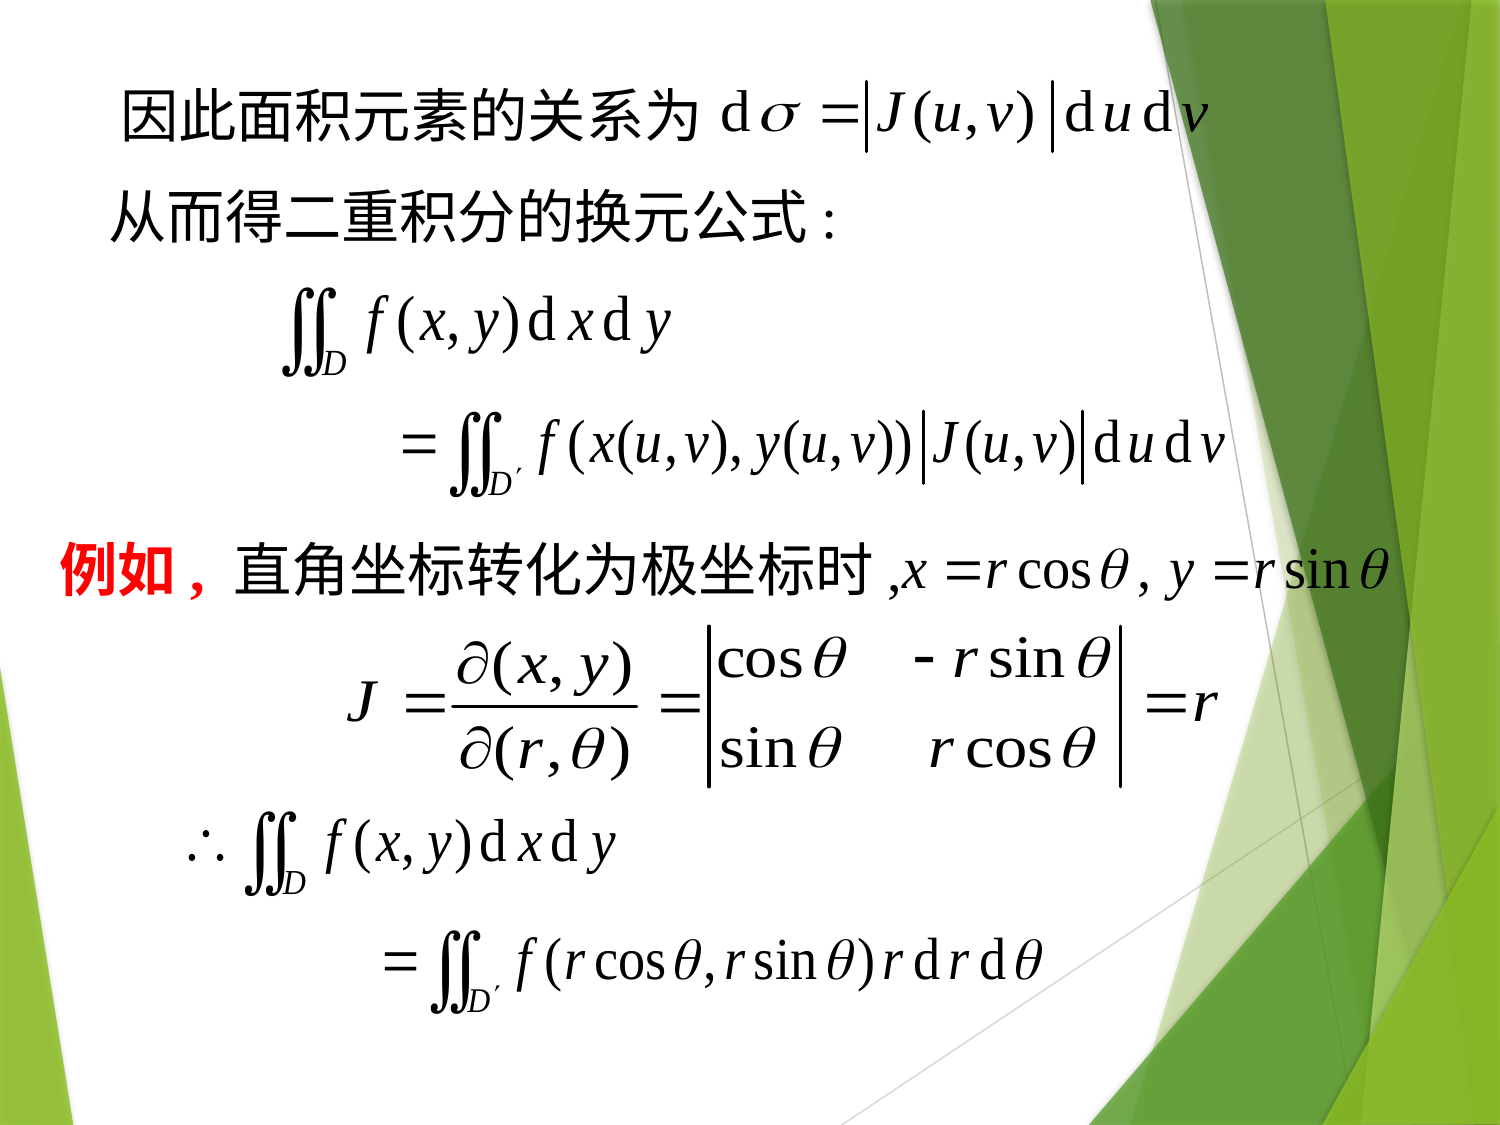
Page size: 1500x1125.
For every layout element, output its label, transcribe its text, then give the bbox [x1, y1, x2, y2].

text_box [370, 909, 1055, 1035]
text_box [332, 615, 1233, 798]
text_box 例如, 直角坐标转化为极坐标时, [44, 525, 932, 611]
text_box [263, 265, 686, 400]
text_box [388, 390, 1237, 520]
text_box 从而得二重积分的换元公式: [93, 172, 867, 258]
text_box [891, 533, 1401, 614]
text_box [711, 66, 1223, 167]
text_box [182, 790, 628, 918]
title 因此面积元素的关系为 [104, 71, 708, 172]
